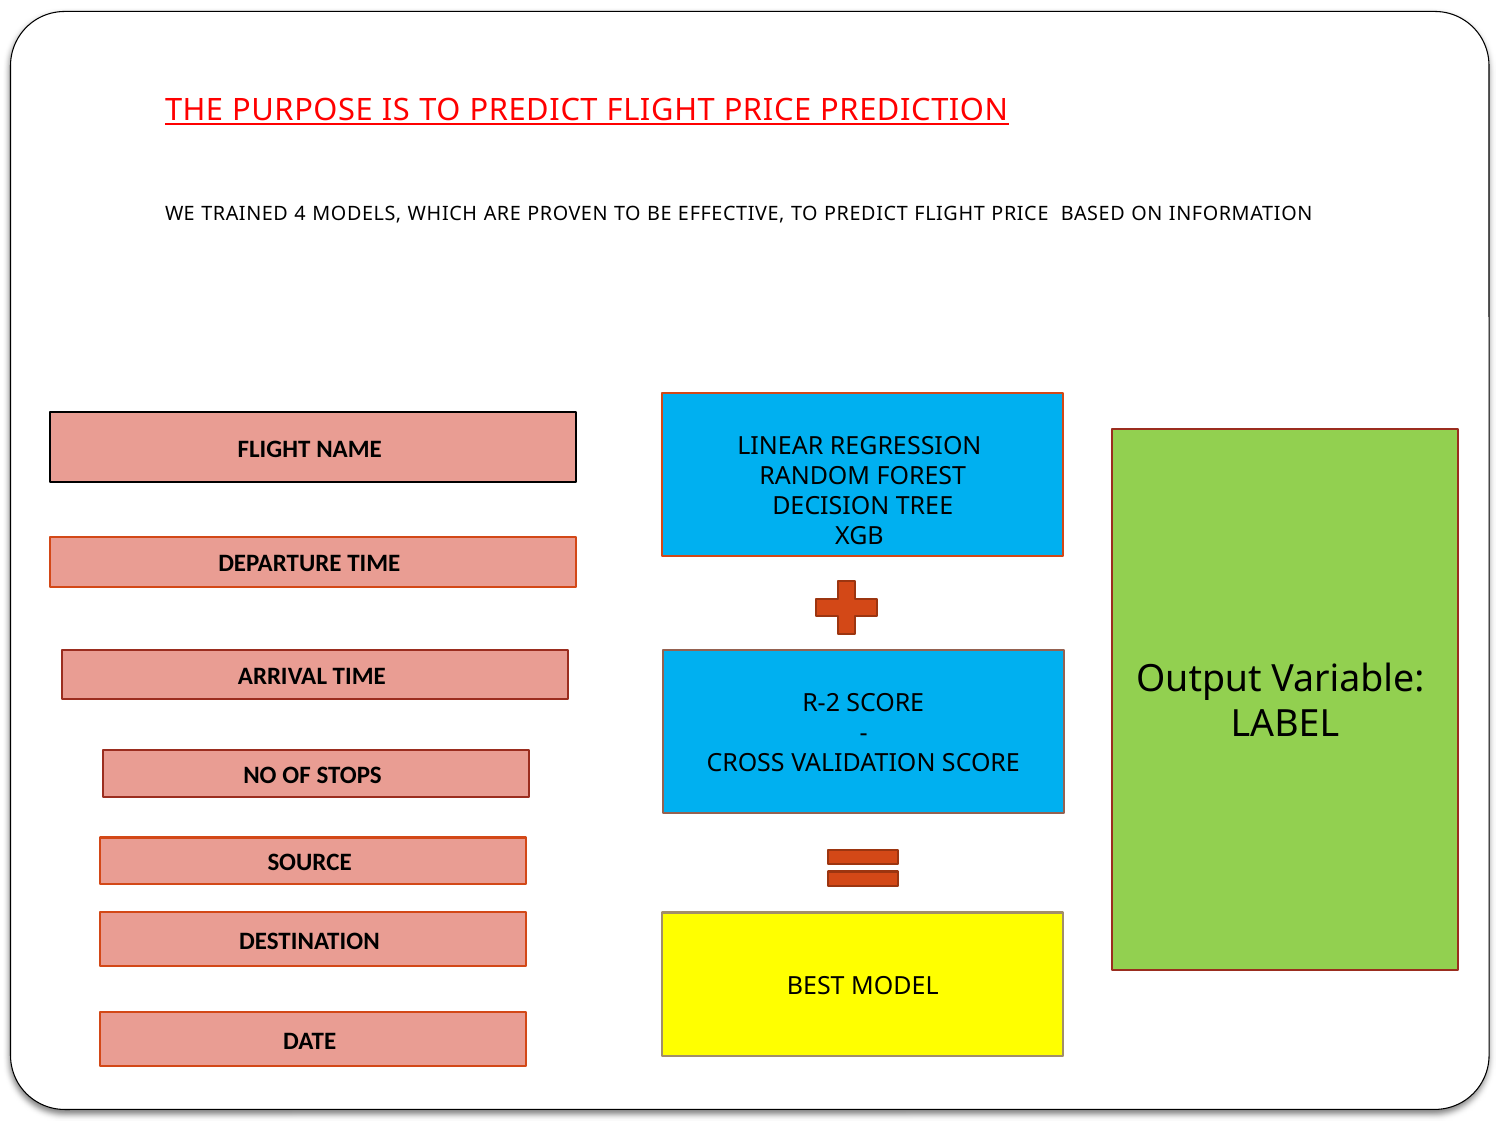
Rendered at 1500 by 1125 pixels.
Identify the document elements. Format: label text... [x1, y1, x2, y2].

text_box ARRIVAL TIME [61, 649, 569, 700]
text_box [74, 132, 1500, 993]
text_box DATE [99, 1011, 527, 1067]
text_box [815, 580, 878, 635]
text_box FLIGHT NAME [49, 411, 577, 483]
text_box NO OF STOPS [102, 749, 530, 798]
text_box [827, 849, 899, 865]
text_box BEST MODEL [661, 911, 1064, 1057]
text_box [827, 870, 899, 887]
text_box R-2 SCORE - CROSS VALIDATION SCORE [662, 649, 1065, 814]
text_box Output Variable: LABEL [1111, 428, 1459, 971]
text_box DEPARTURE TIME [49, 536, 577, 588]
text_box LINEAR REGRESSION RANDOM FOREST DECISION TREE XGB [661, 392, 1064, 557]
title The Purpose is to Predict Flight PRICE PREDICTION We trained 4 models, which are proven to be effective, to PREDICT FLIGHT PRICE based on information [150, 45, 1425, 132]
text_box DESTINATION [99, 911, 527, 967]
text_box SOURCE [99, 836, 527, 885]
